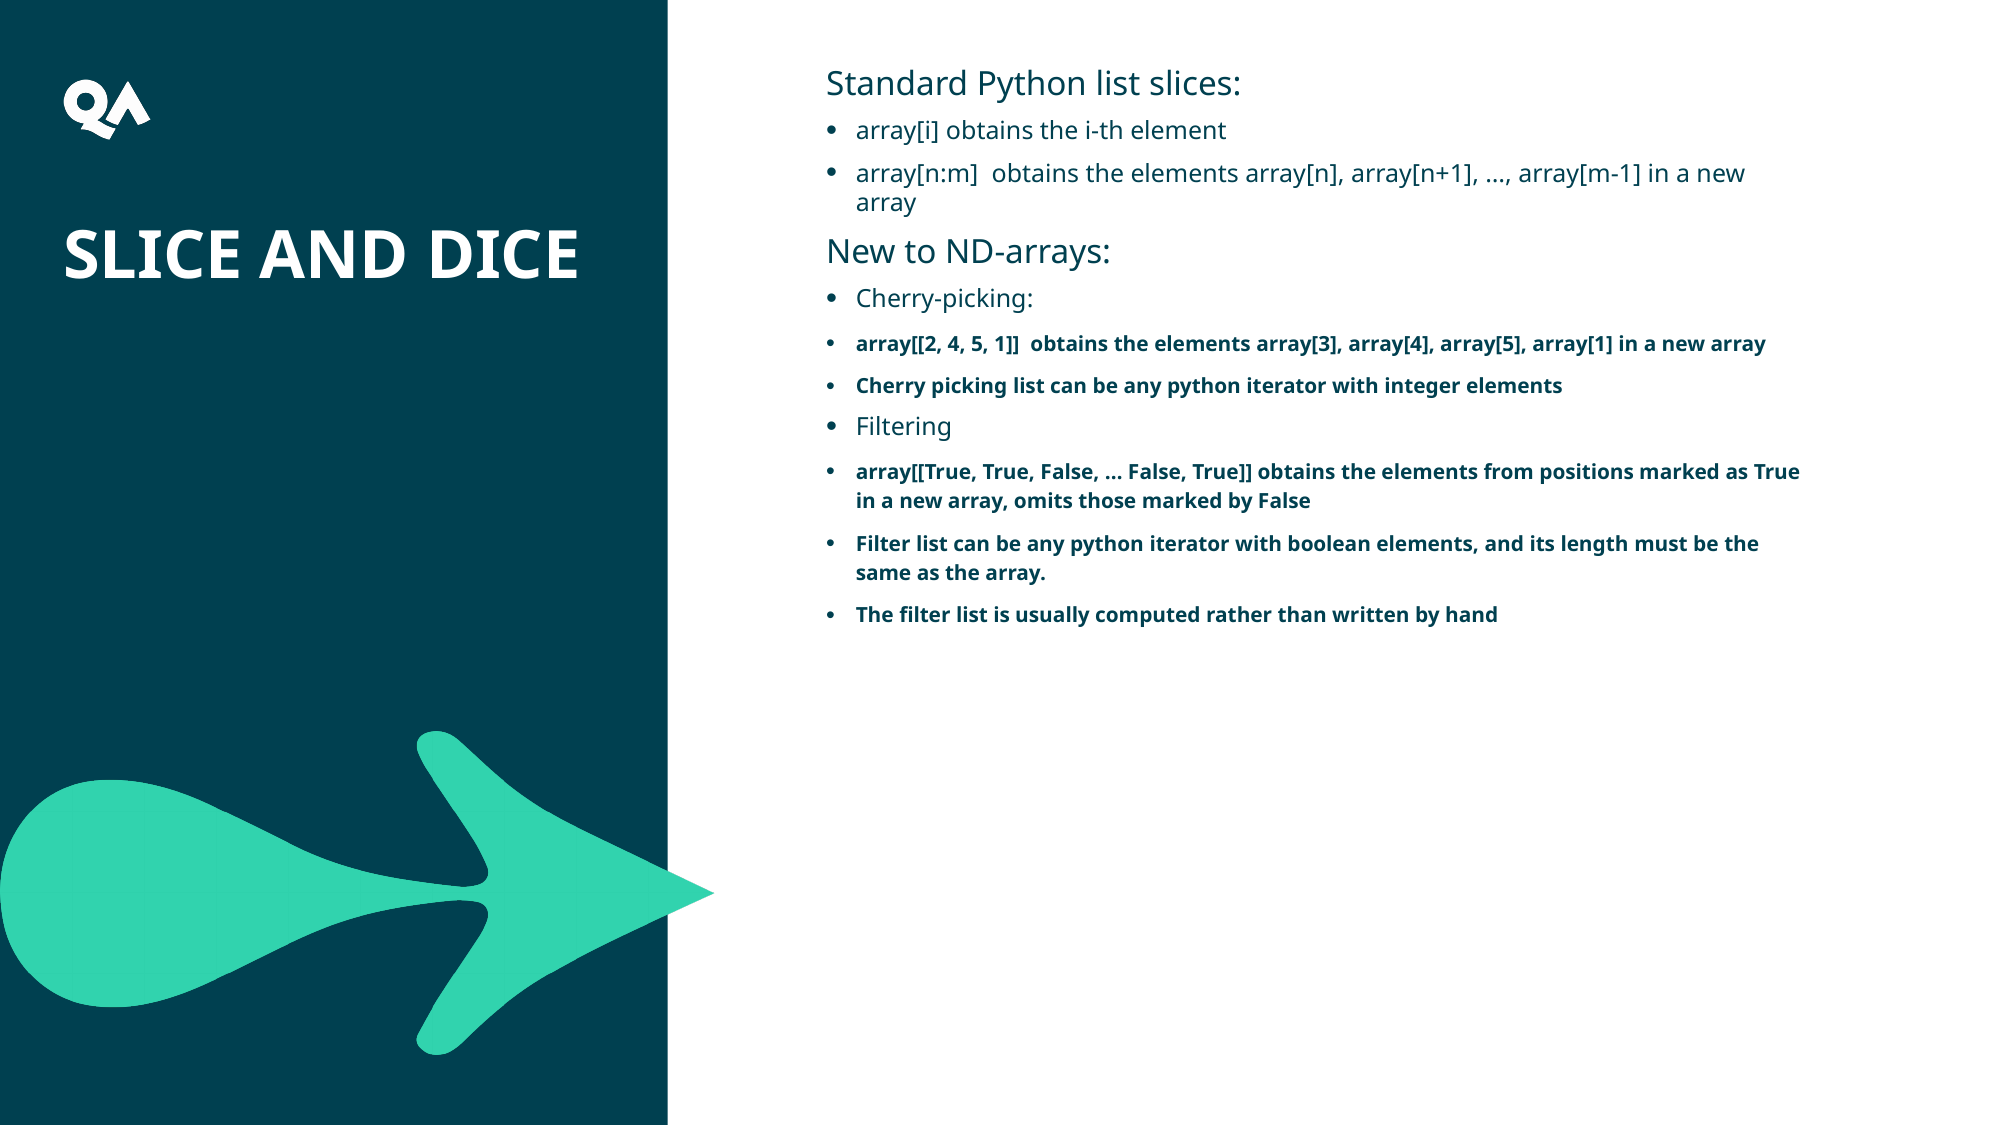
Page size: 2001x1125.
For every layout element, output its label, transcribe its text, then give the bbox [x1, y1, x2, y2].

picture [0, 731, 721, 1055]
picture [107, 83, 149, 124]
list Standard Python list slices: array[i] obtains the i-th element array[n:m] obtains the elements array[n], array[n+1], …, array[m-1] in a new array New to ND-arrays: Cherry-picking: array[[2, 4, 5, 1]] obtains the elements array[3], array[4], array[5], array[1] in a new array Cherry picking list can be any python iterator with integer elements Filtering array[[True, True, False, … False, True]] obtains the elements from positions marked as True in a new array, omits those marked by False Filter list can be any python iterator with boolean elements, and its length must be the same as the array. The filter list is usually computed rather than written by hand [826, 62, 1809, 1063]
picture [64, 80, 114, 139]
title Slice and Dice [63, 221, 628, 335]
